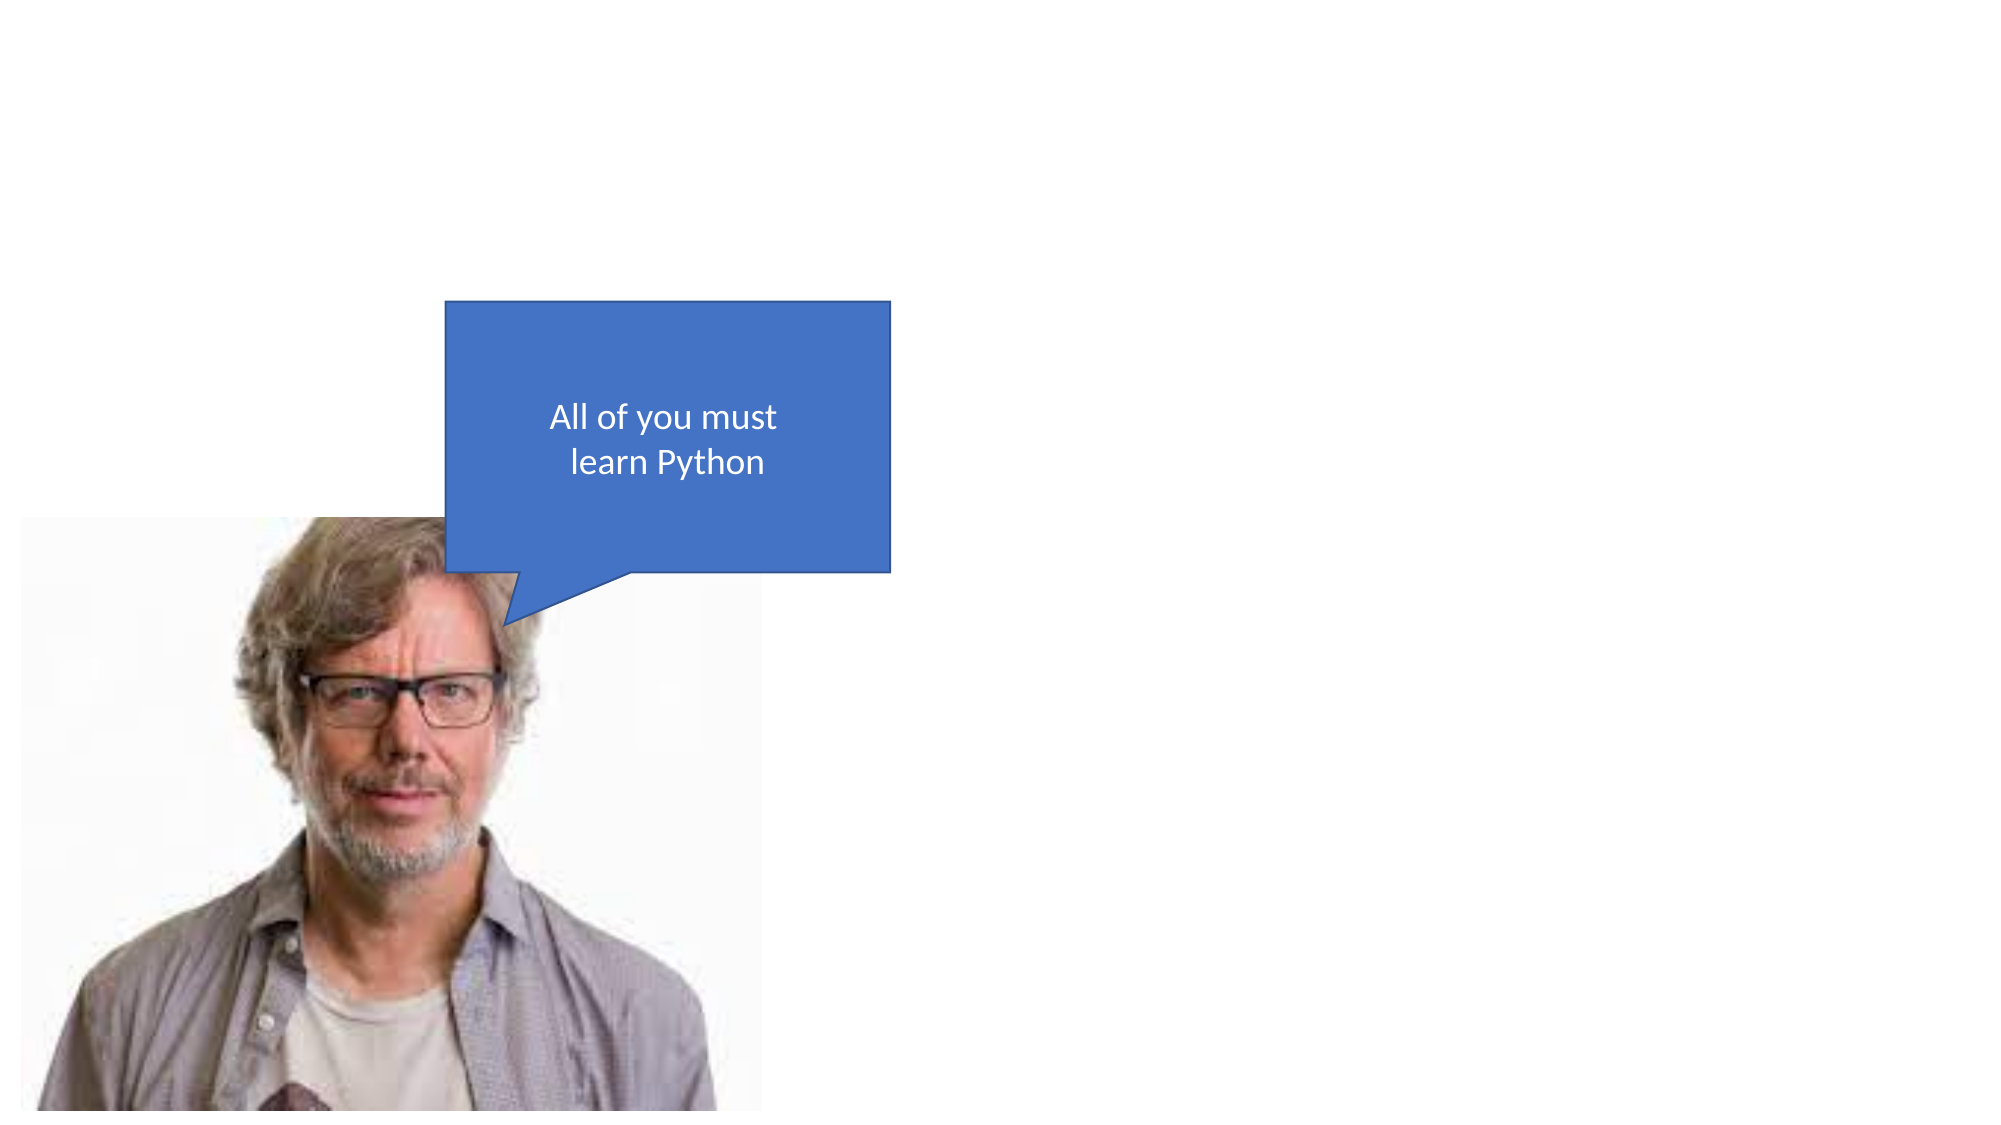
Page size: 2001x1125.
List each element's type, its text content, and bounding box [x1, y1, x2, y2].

picture [21, 517, 762, 1111]
text_box All of you must learn Python [444, 300, 892, 574]
